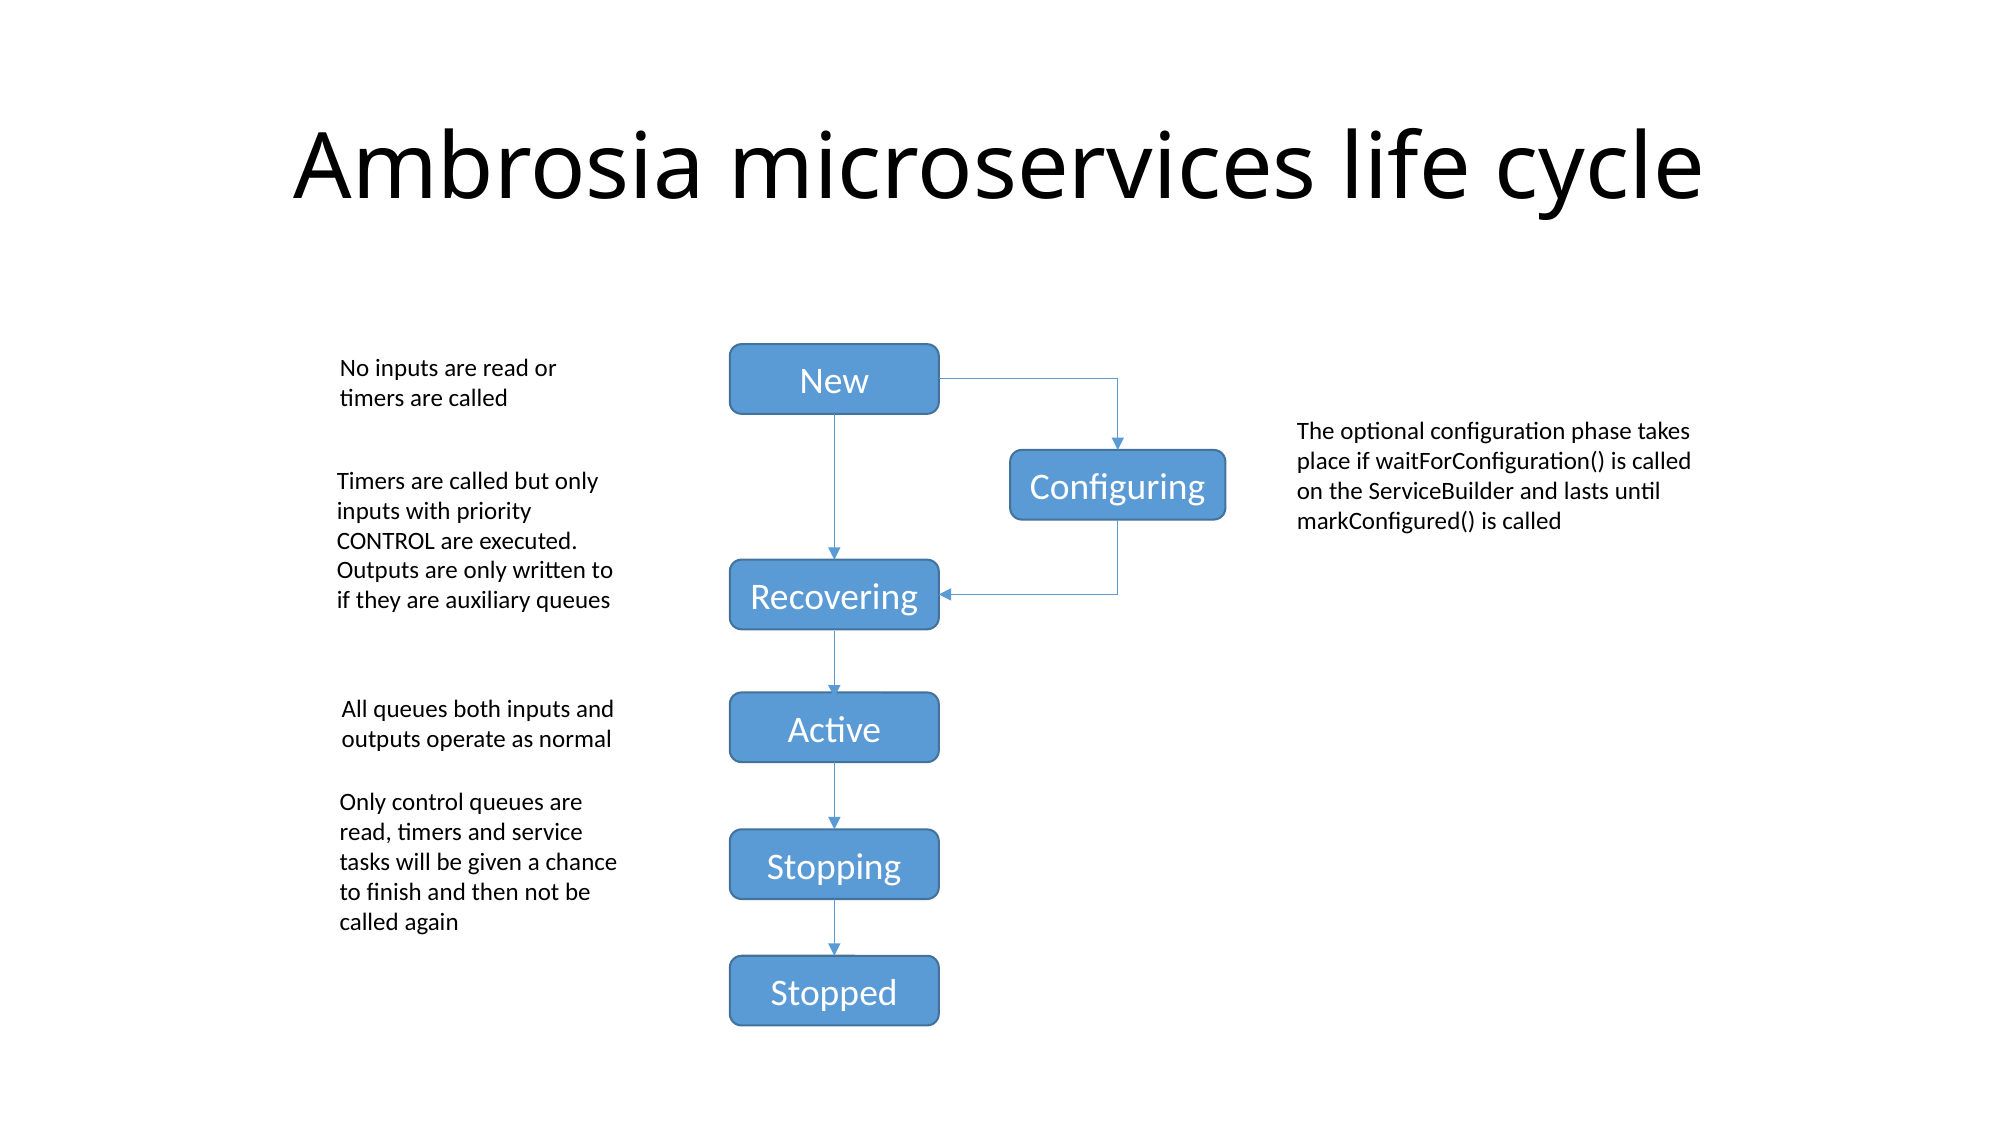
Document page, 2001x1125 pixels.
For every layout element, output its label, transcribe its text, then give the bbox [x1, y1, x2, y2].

text_box Recovering [728, 558, 940, 631]
text_box All queues both inputs and outputs operate as normal [326, 684, 637, 760]
text_box Only control queues are read, timers and service tasks will be given a chance to finish and then not be called again [324, 777, 635, 943]
text_box Configuring [1009, 448, 1227, 521]
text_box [938, 378, 1118, 450]
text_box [990, 467, 1066, 647]
text_box Stopping [728, 828, 940, 901]
title Ambrosia microservices life cycle [137, 59, 1863, 278]
text_box Timers are called but only inputs with priority CONTROL are executed. Outputs are only written to if they are auxiliary queues [322, 456, 646, 622]
text_box New [728, 343, 940, 415]
text_box No inputs are read or timers are called [325, 344, 627, 419]
text_box The optional configuration phase takes place if waitForConfiguration() is called on the ServiceBuilder and lasts until markConfigured() is called [1282, 407, 1723, 542]
text_box Stopped [728, 954, 940, 1027]
text_box Active [728, 691, 940, 764]
